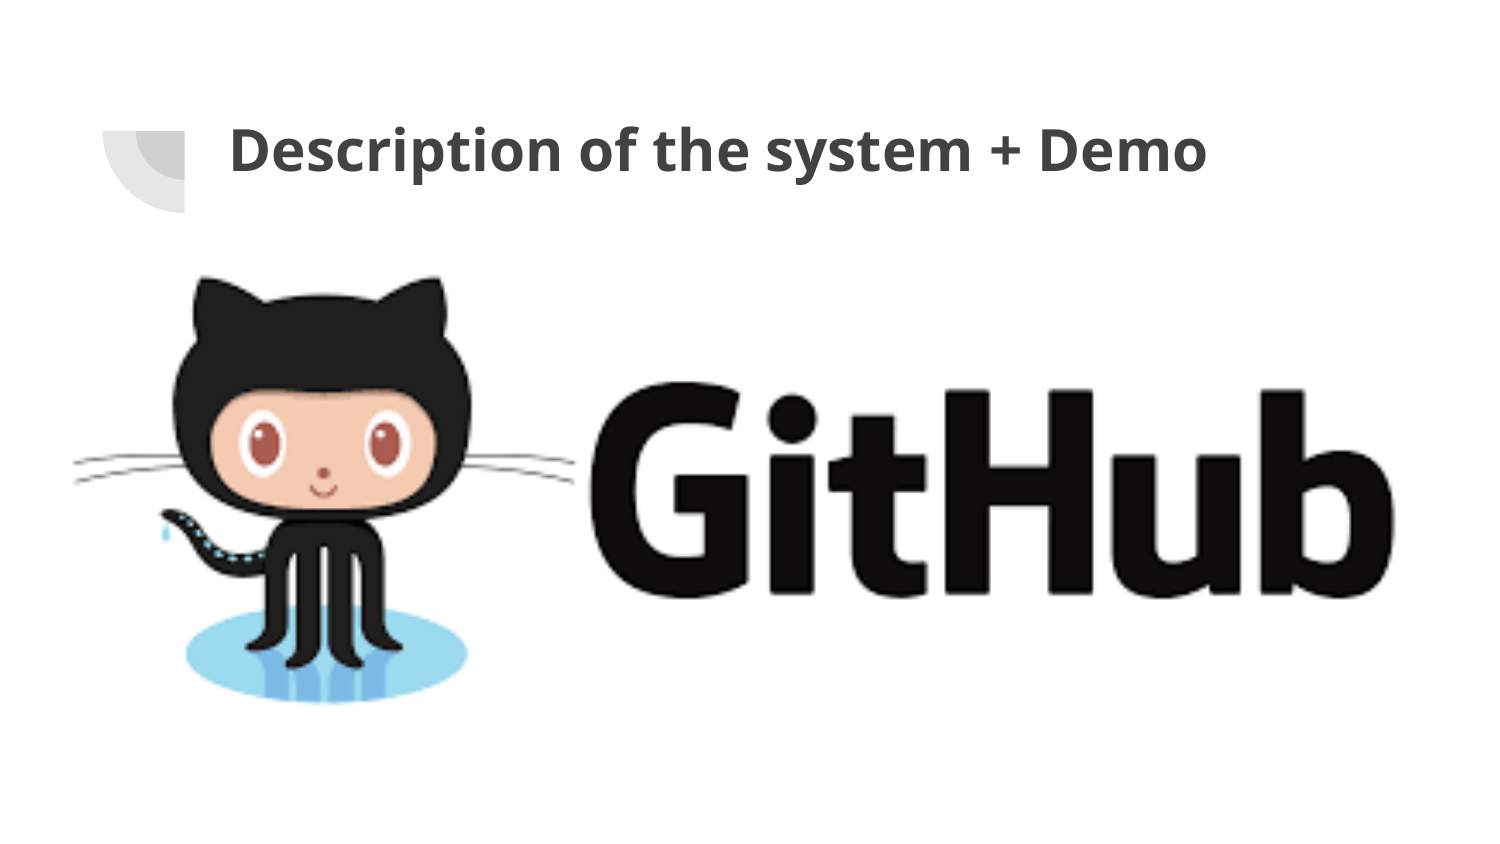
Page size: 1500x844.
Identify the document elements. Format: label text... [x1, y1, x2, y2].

title Description of the system + Demo [213, 98, 1368, 263]
picture [64, 270, 1403, 713]
